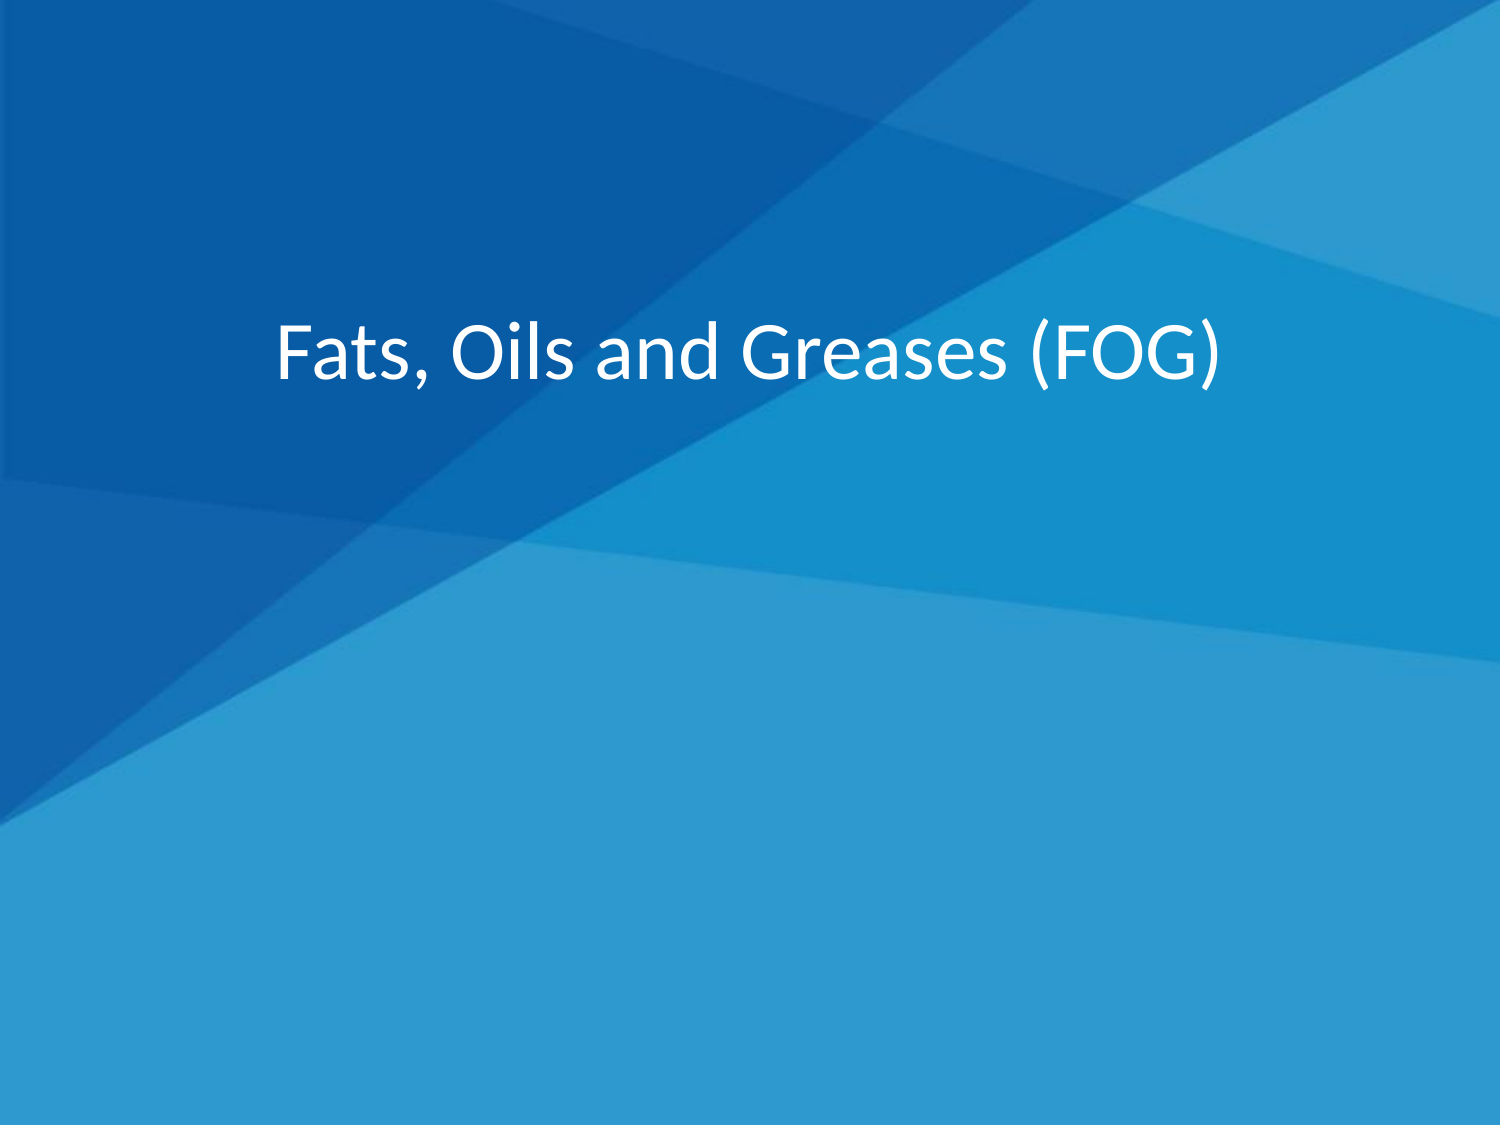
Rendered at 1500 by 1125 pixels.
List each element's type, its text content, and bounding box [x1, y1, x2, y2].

title Fats, Oils and Greases (FOG) [75, 299, 1425, 393]
picture [0, 0, 1500, 1125]
